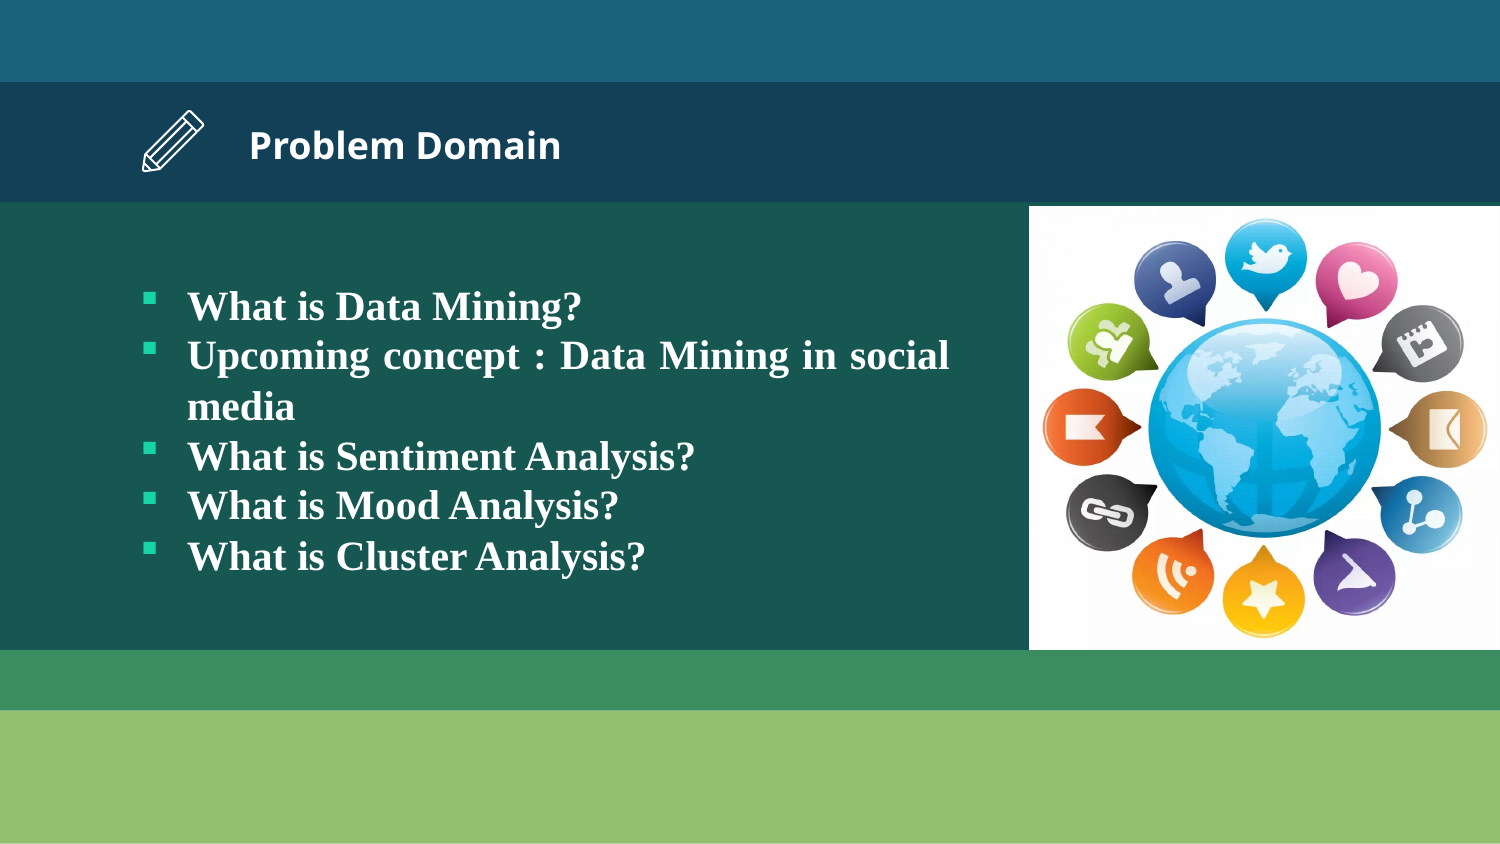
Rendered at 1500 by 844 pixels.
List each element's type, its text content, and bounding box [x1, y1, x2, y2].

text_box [142, 110, 204, 172]
picture [1029, 206, 1500, 651]
title Problem Domain [233, 81, 1195, 207]
subtitle What is Data Mining? Upcoming concept : Data Mining in social media What is Sentiment Analysis? What is Mood Analysis? What is Cluster Analysis? [112, 206, 966, 650]
